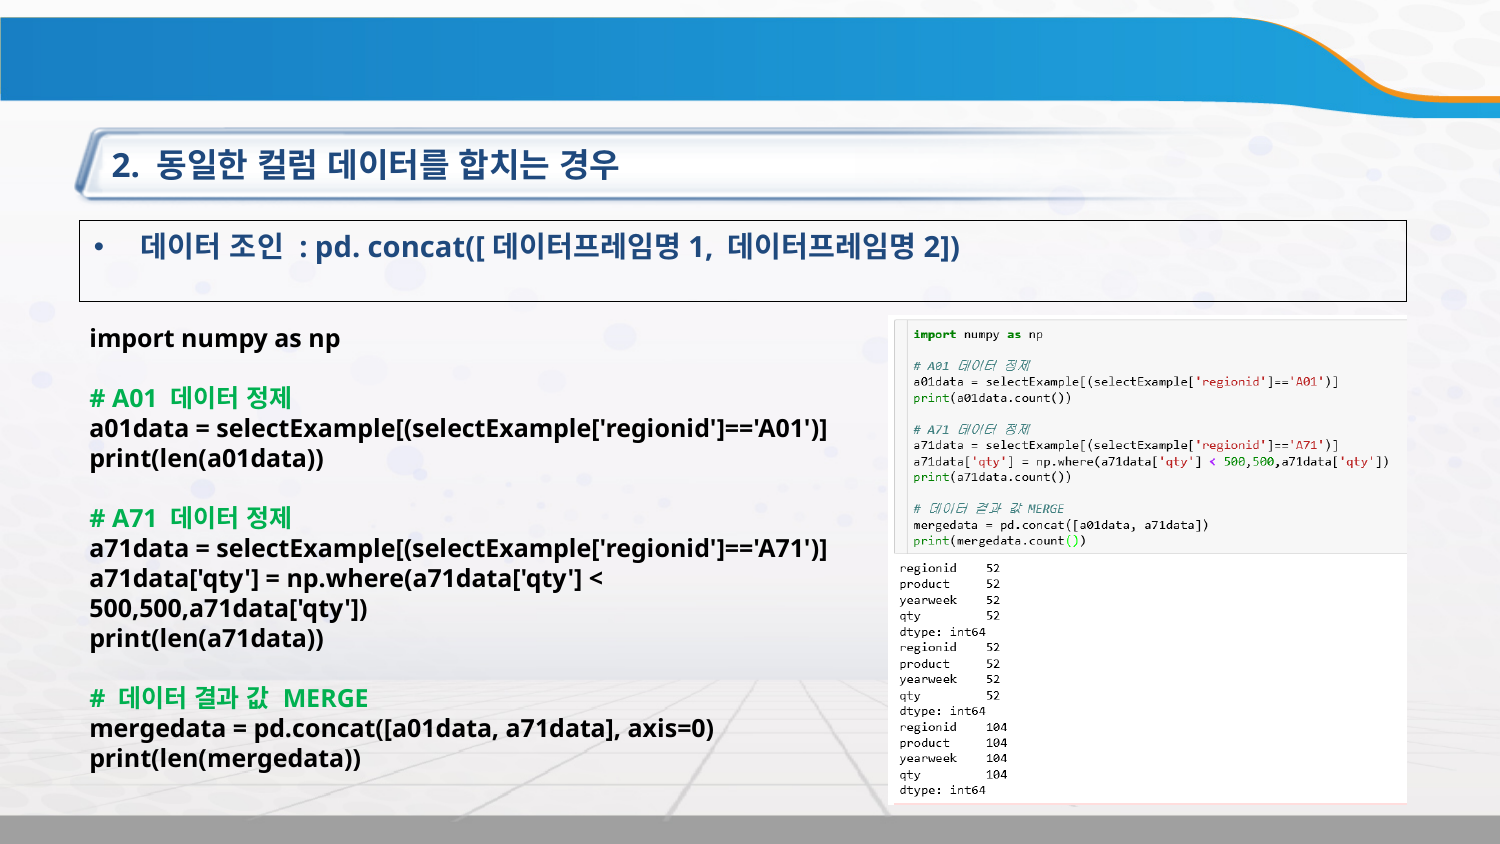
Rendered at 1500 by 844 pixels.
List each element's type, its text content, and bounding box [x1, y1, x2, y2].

text_box import numpy as np # A01 데이터 정제 a01data = selectExample[(selectExample['regionid']=='A01')] print(len(a01data)) # A71 데이터 정제 a71data = selectExample[(selectExample['regionid']=='A71')] a71data['qty'] = np.where(a71data['qty'] < 500,500,a71data['qty']) print(len(a71data)) # 데이터 결과 값 MERGE mergedata = pd.concat([a01data, a71data], axis=0) print(len(mergedata)) [74, 315, 845, 780]
text_box 데이터 조인 : pd. concat([데이터프레임명1, 데이터프레임명2]) [79, 220, 1407, 302]
picture [0, 0, 1500, 844]
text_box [74, 126, 1289, 208]
text_box 2. 데이터 합치기 [29, 0, 1175, 103]
